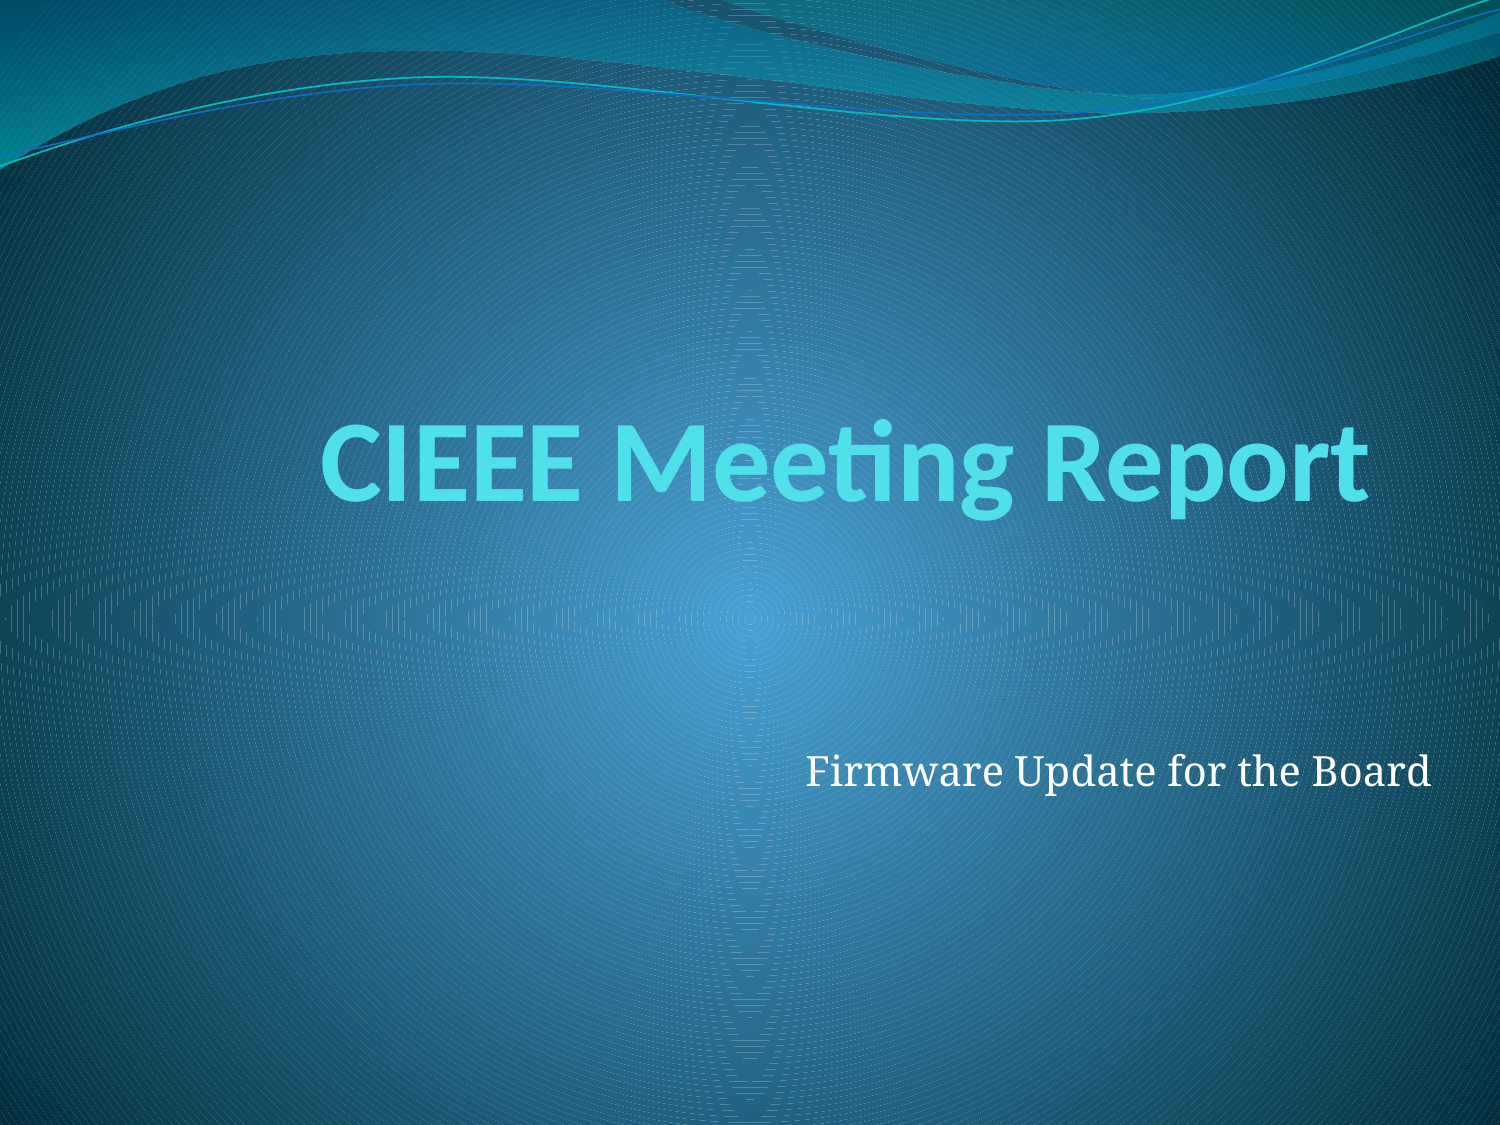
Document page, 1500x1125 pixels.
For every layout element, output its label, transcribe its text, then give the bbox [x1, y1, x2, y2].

title CIEEE Meeting Report [87, 224, 1376, 525]
subtitle Firmware Update for the Board [774, 737, 1463, 846]
